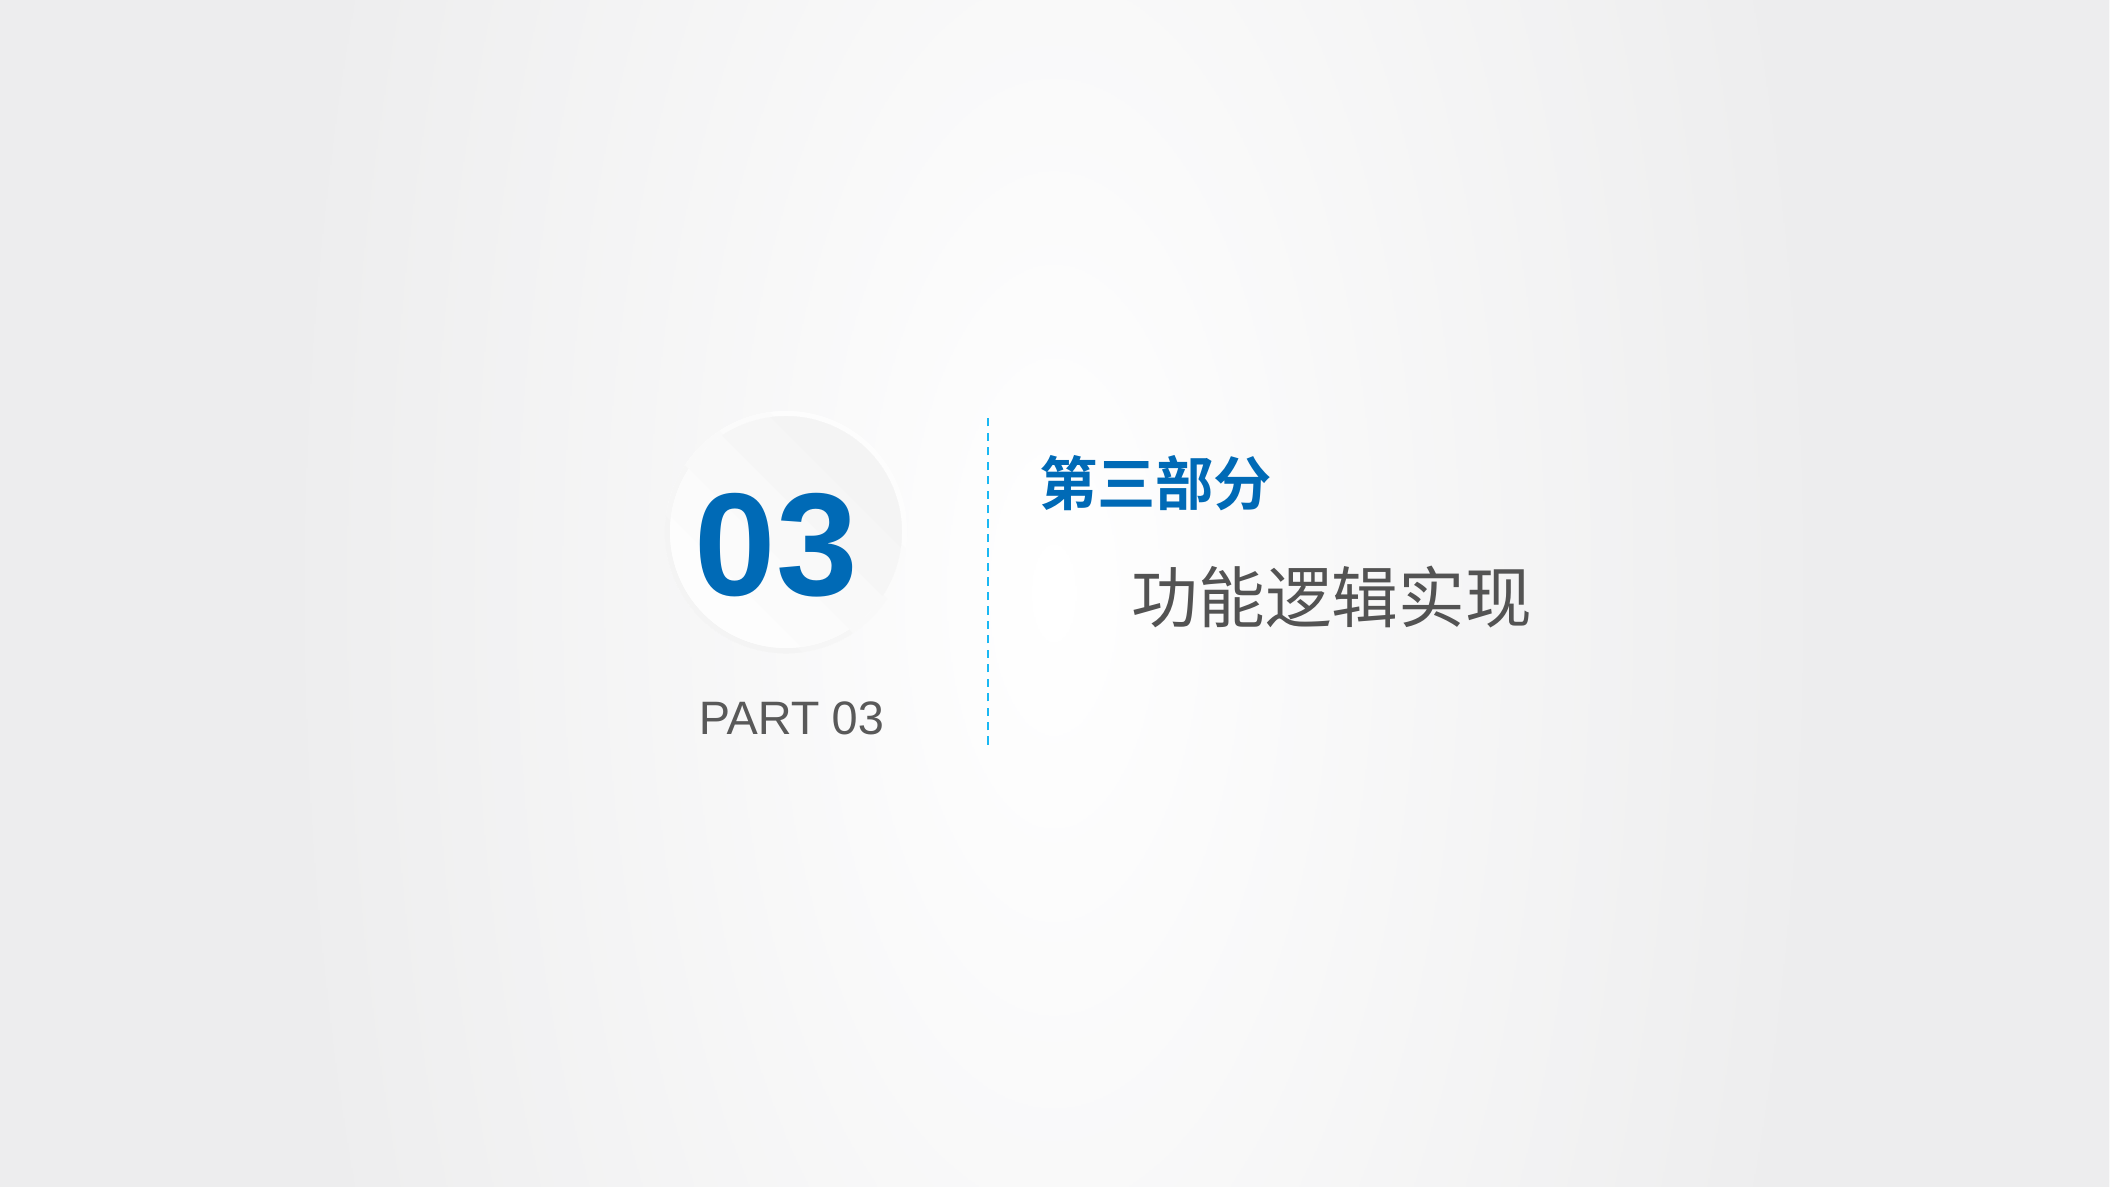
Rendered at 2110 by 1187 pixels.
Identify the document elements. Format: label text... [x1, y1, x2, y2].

text_box 第三部分 功能逻辑实现 [1005, 439, 1562, 651]
text_box PART 03 [698, 687, 908, 745]
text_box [664, 410, 908, 654]
picture [0, 0, 2110, 1187]
